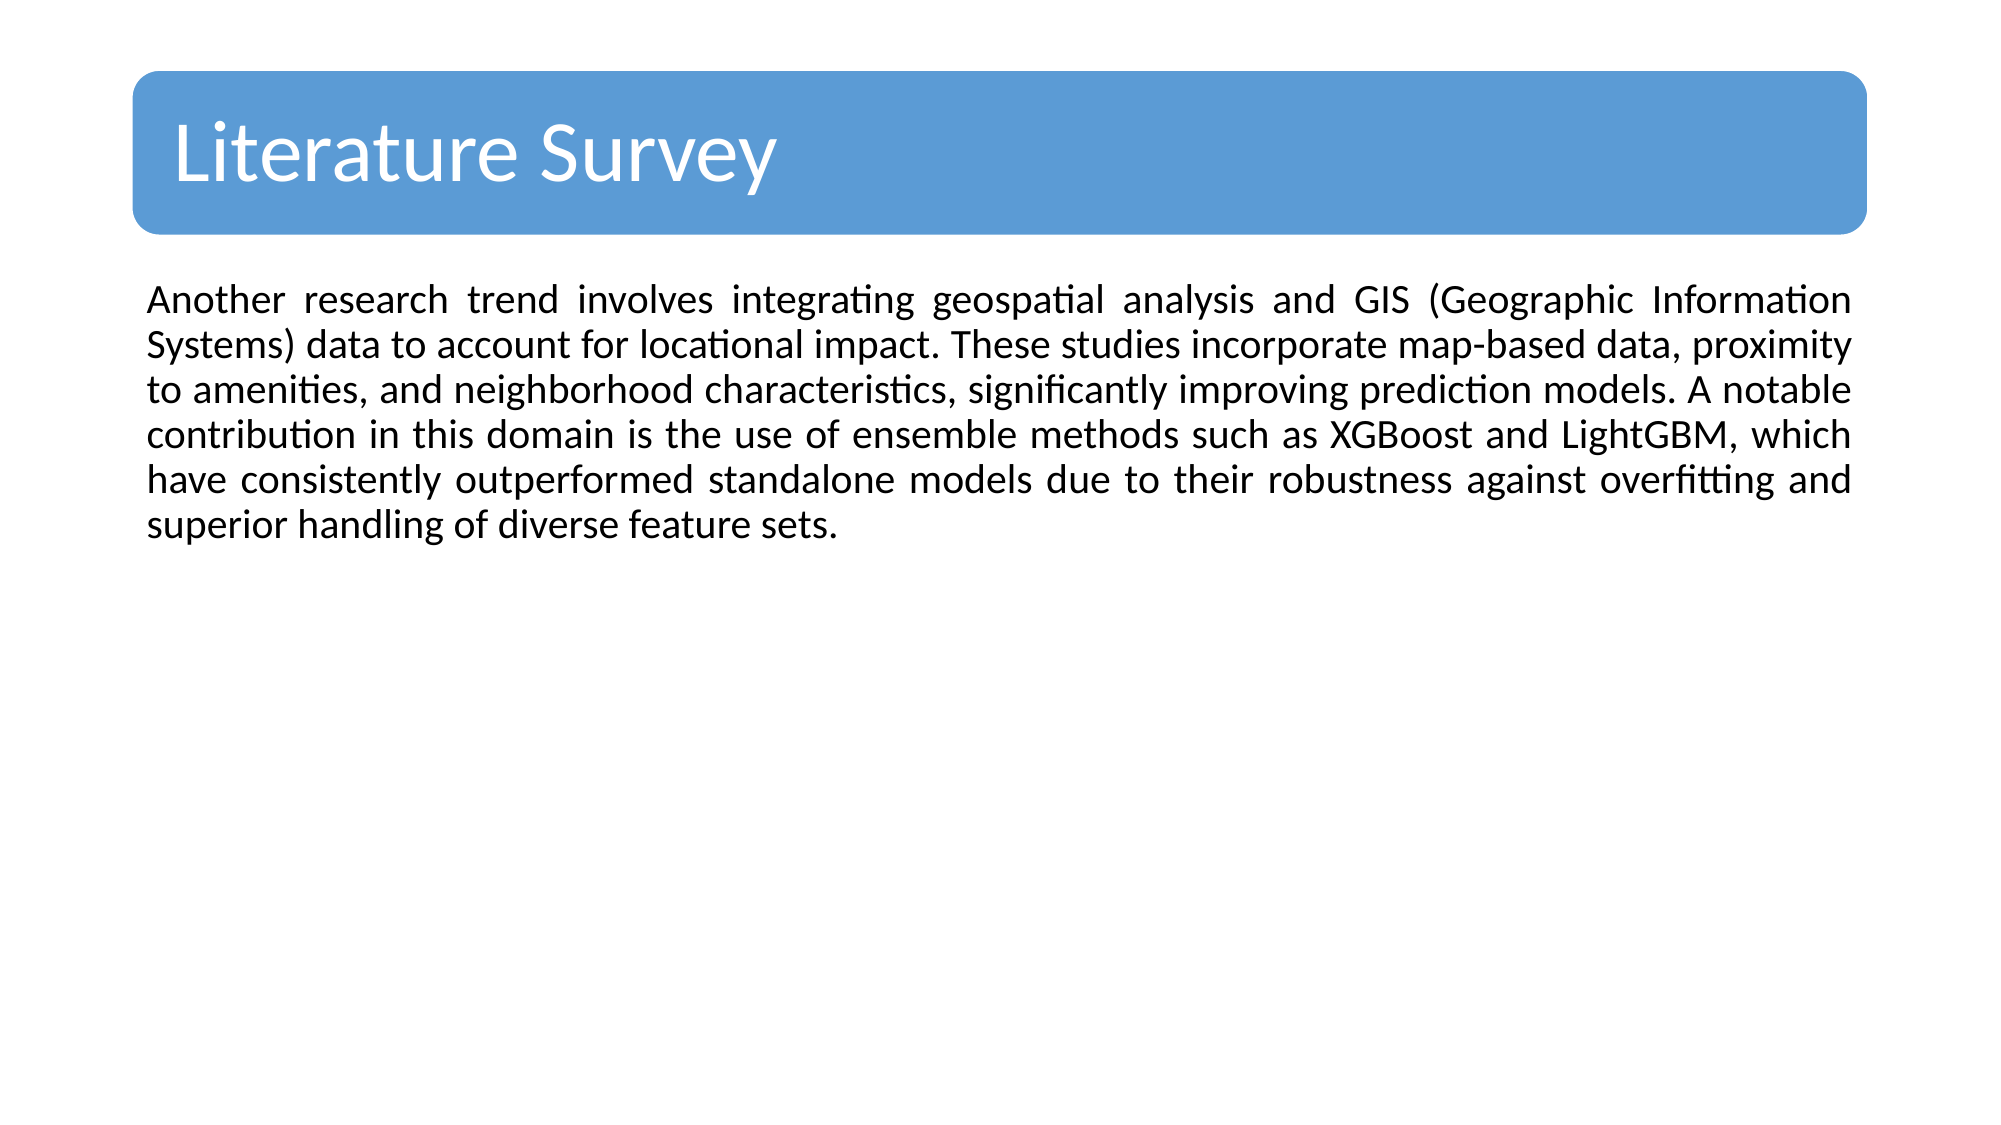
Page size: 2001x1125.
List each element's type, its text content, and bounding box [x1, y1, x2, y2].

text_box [131, 53, 1869, 236]
list Another research trend involves integrating geospatial analysis and GIS (Geographic Information Systems) data to account for locational impact. These studies incorporate map-based data, proximity to amenities, and neighborhood characteristics, significantly improving prediction models. A notable contribution in this domain is the use of ensemble methods such as XGBoost and LightGBM, which have consistently outperformed standalone models due to their robustness against overfitting and superior handling of diverse feature sets. [131, 270, 1869, 984]
